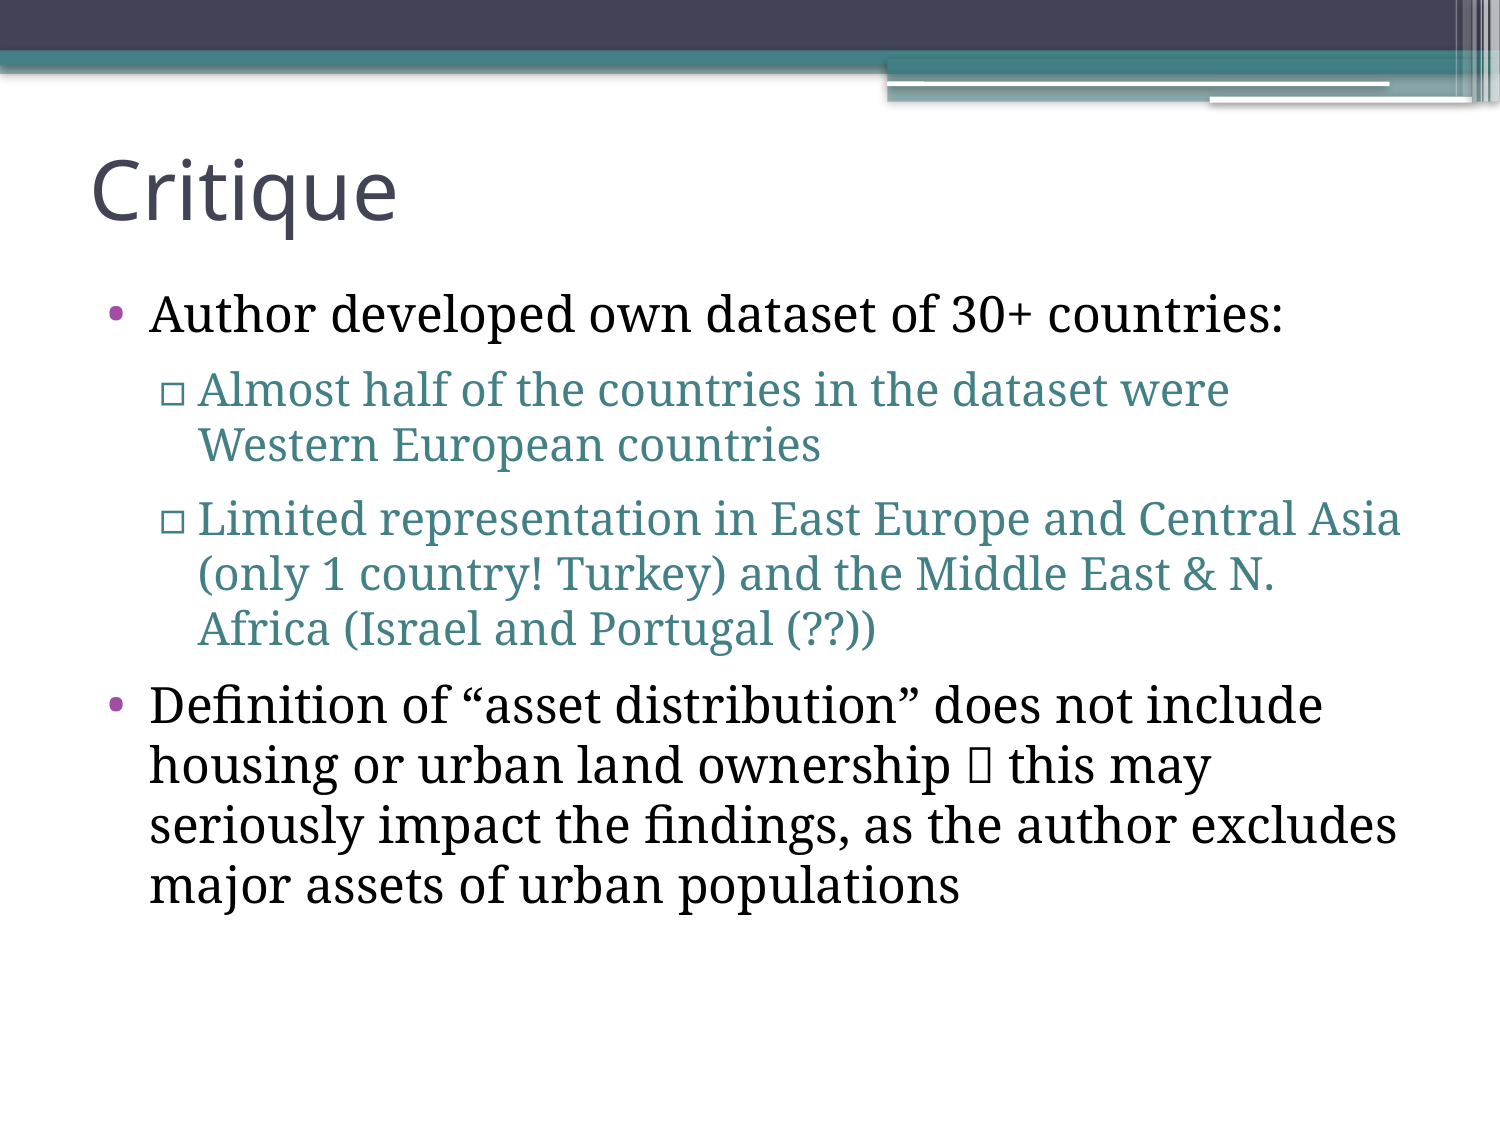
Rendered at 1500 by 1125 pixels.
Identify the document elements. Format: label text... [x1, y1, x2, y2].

title Critique [75, 99, 1425, 275]
list Author developed own dataset of 30+ countries: Almost half of the countries in the dataset were Western European countries Limited representation in East Europe and Central Asia (only 1 country! Turkey) and the Middle East & N. Africa (Israel and Portugal (??)) Definition of “asset distribution” does not include housing or urban land ownership  this may seriously impact the findings, as the author excludes major assets of urban populations [75, 275, 1425, 1079]
